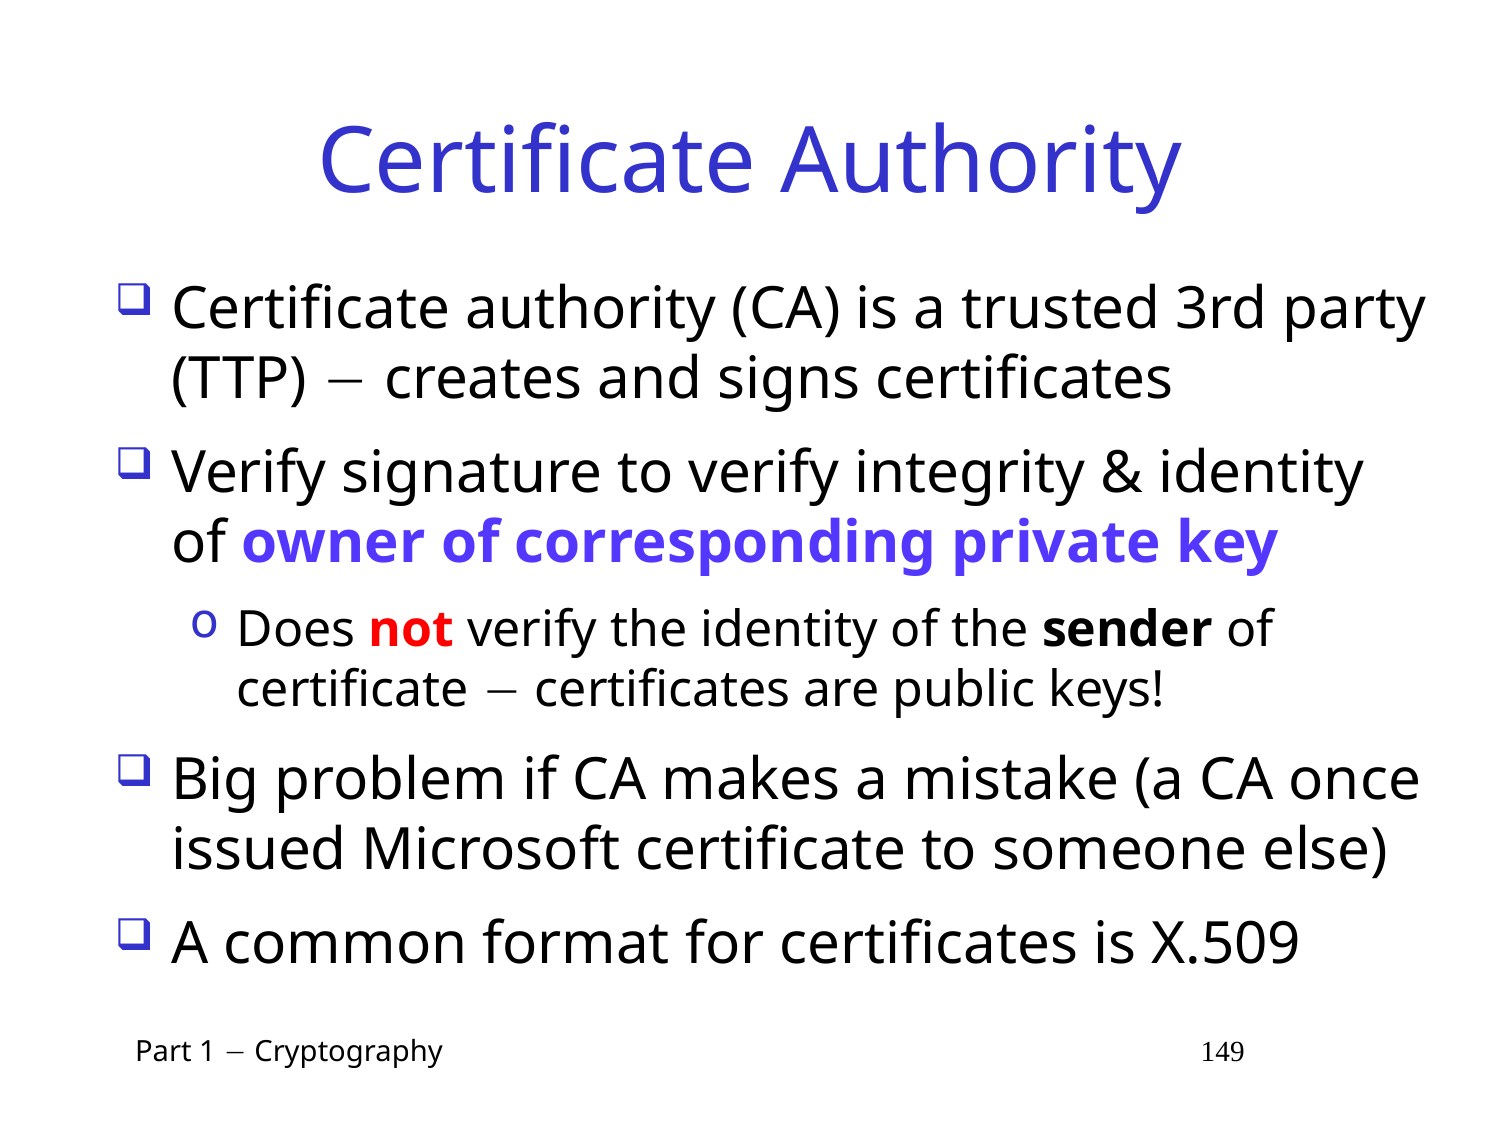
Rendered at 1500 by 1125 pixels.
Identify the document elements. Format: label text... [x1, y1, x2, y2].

footer Part 1  Cryptography 149 [112, 1024, 1401, 1101]
title Certificate Authority [112, 62, 1388, 251]
list Certificate authority (CA) is a trusted 3rd party (TTP)  creates and signs certificates Verify signature to verify integrity & identity of owner of corresponding private key Does not verify the identity of the sender of certificate  certificates are public keys! Big problem if CA makes a mistake (a CA once issued Microsoft certificate to someone else) A common format for certificates is X.509 [99, 262, 1451, 988]
